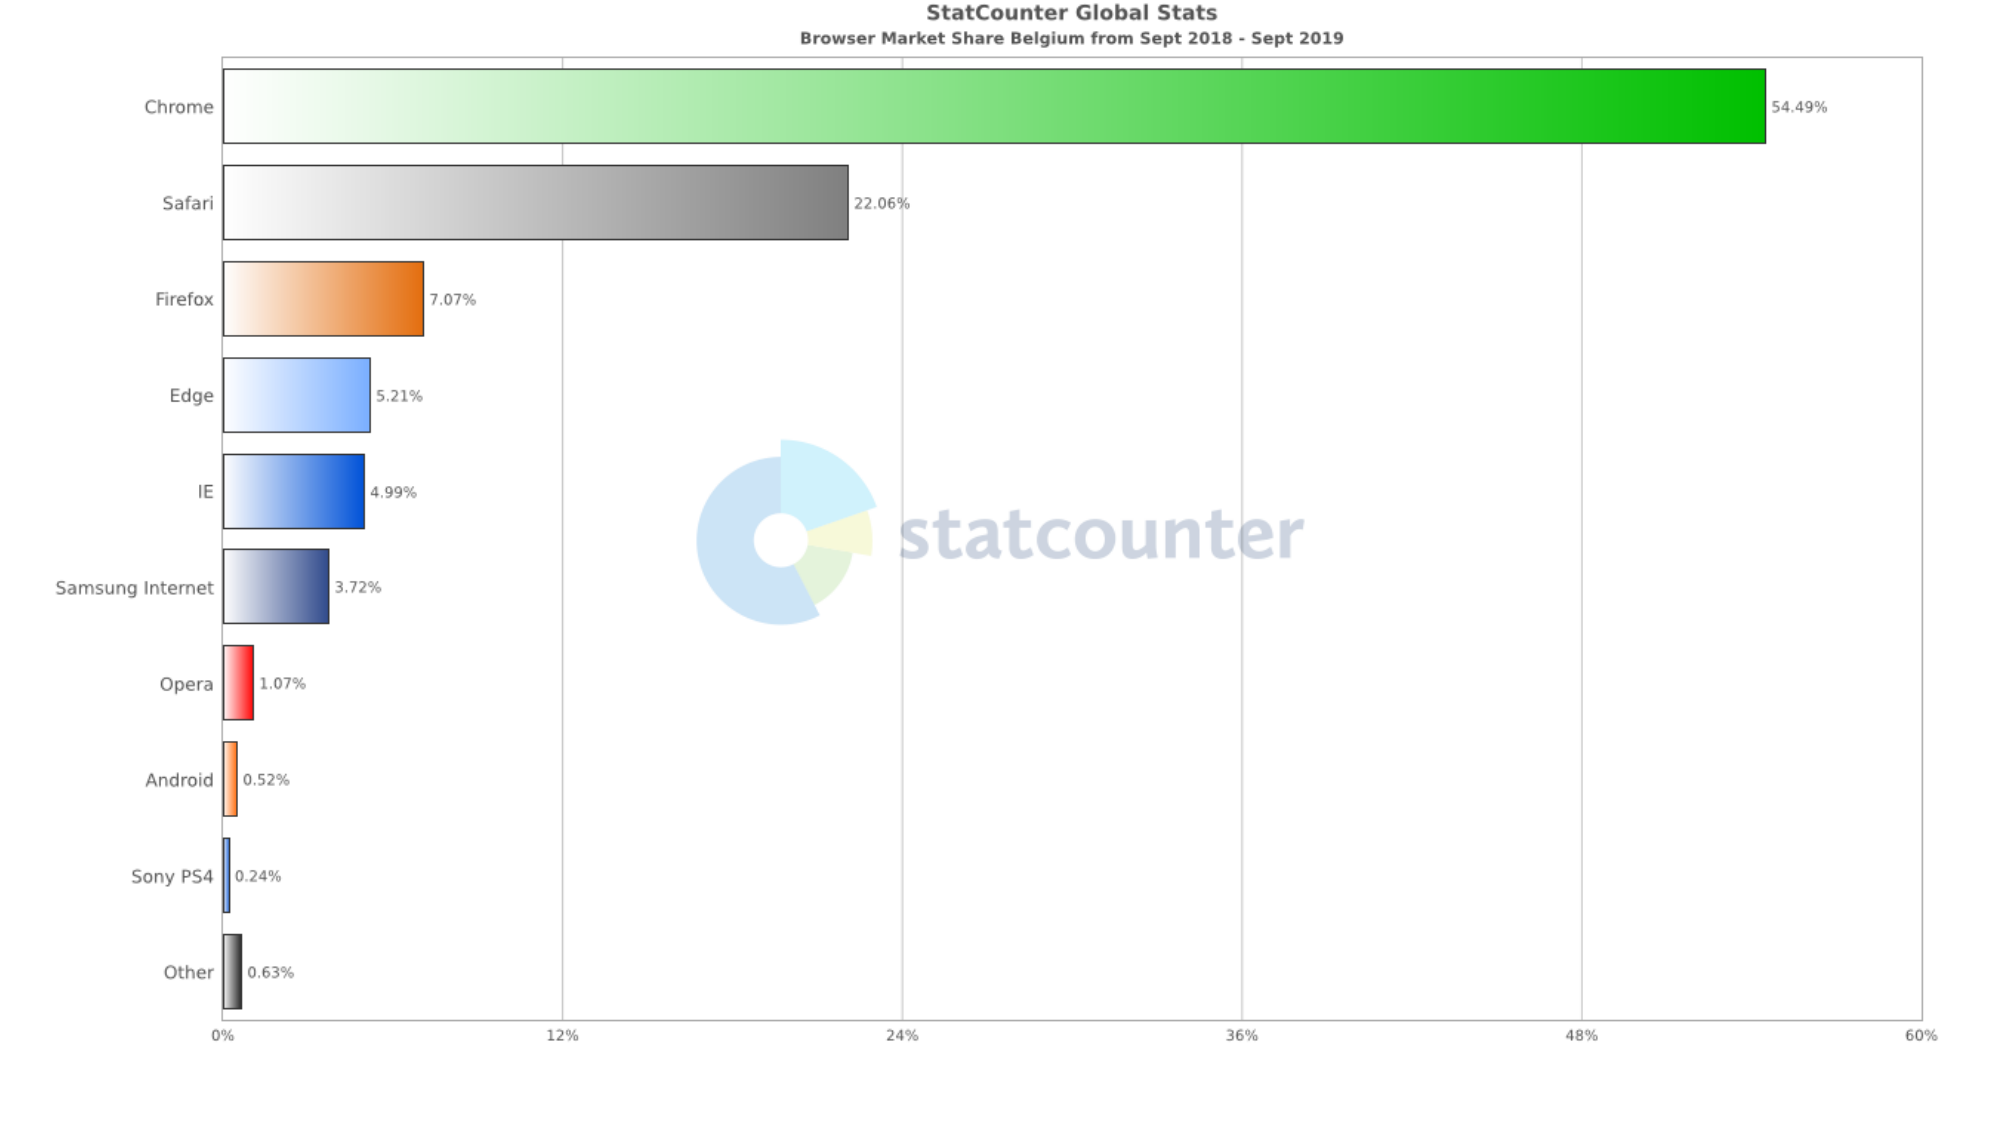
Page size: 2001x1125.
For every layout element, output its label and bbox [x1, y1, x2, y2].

list [53, 0, 1947, 1066]
